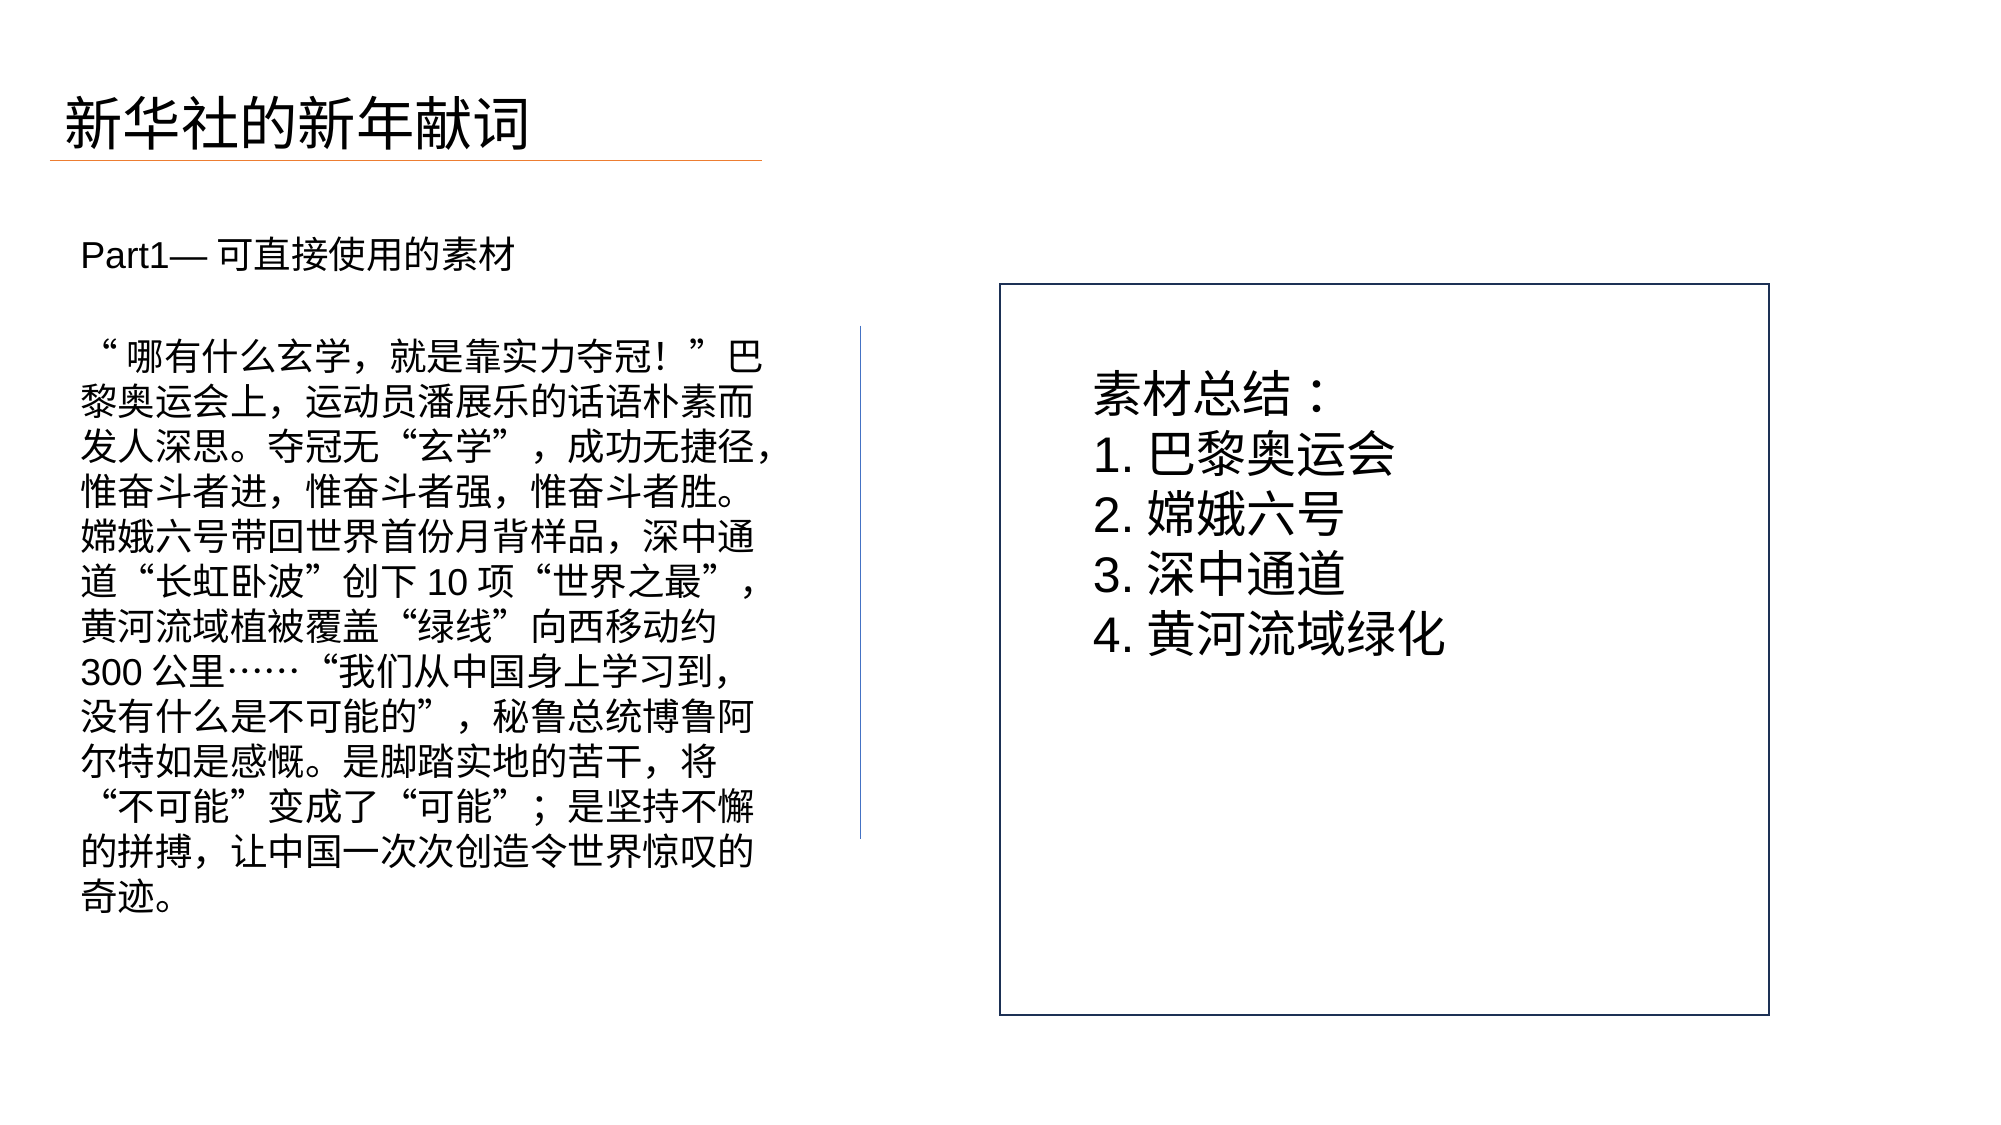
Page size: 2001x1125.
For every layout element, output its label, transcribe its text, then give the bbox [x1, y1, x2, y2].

text_box 新华社的新年献词 [49, 80, 568, 160]
text_box 新华社的新年献词 [49, 161, 568, 165]
text_box 素材总结 ： 1.巴黎奥运会 2.嫦娥六号 3.深中通道 4.黄河流域绿化 [1078, 354, 1583, 670]
text_box [999, 283, 1770, 1016]
text_box Part1—可直接使用的素材 [65, 223, 533, 284]
text_box “哪有什么玄学，就是靠实力夺冠！”巴黎奥运会上，运动员潘展乐的话语朴素而发人深思。夺冠无“玄学”，成功无捷径，惟奋斗者进，惟奋斗者强，惟奋斗者胜。嫦娥六号带回世界首份月背样品，深中通道“长虹卧波”创下10项“世界之最”，黄河流域植被覆盖“绿线”向西移动约300公里……“我们从中国身上学习到，没有什么是不可能的”，秘鲁总统博鲁阿尔特如是感慨。是脚踏实地的苦干，将“不可能”变成了“可能”；是坚持不懈的拼搏，让中国一次次创造令世界惊叹的奇迹。 [65, 325, 783, 926]
